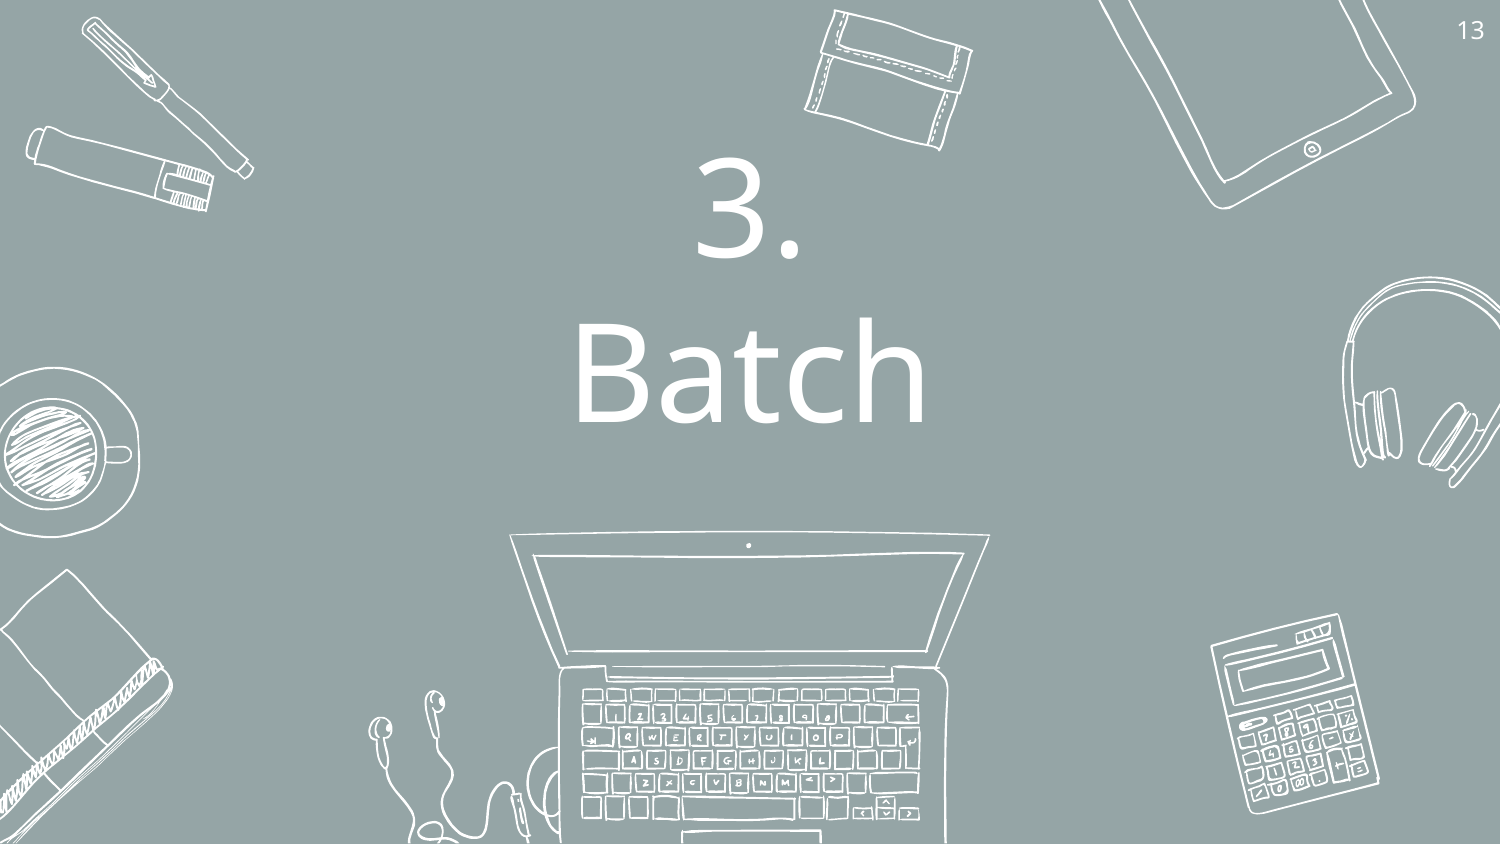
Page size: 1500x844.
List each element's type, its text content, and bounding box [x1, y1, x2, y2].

slide_number 13 [1435, 0, 1500, 53]
title 3. Batch [255, 274, 1245, 465]
